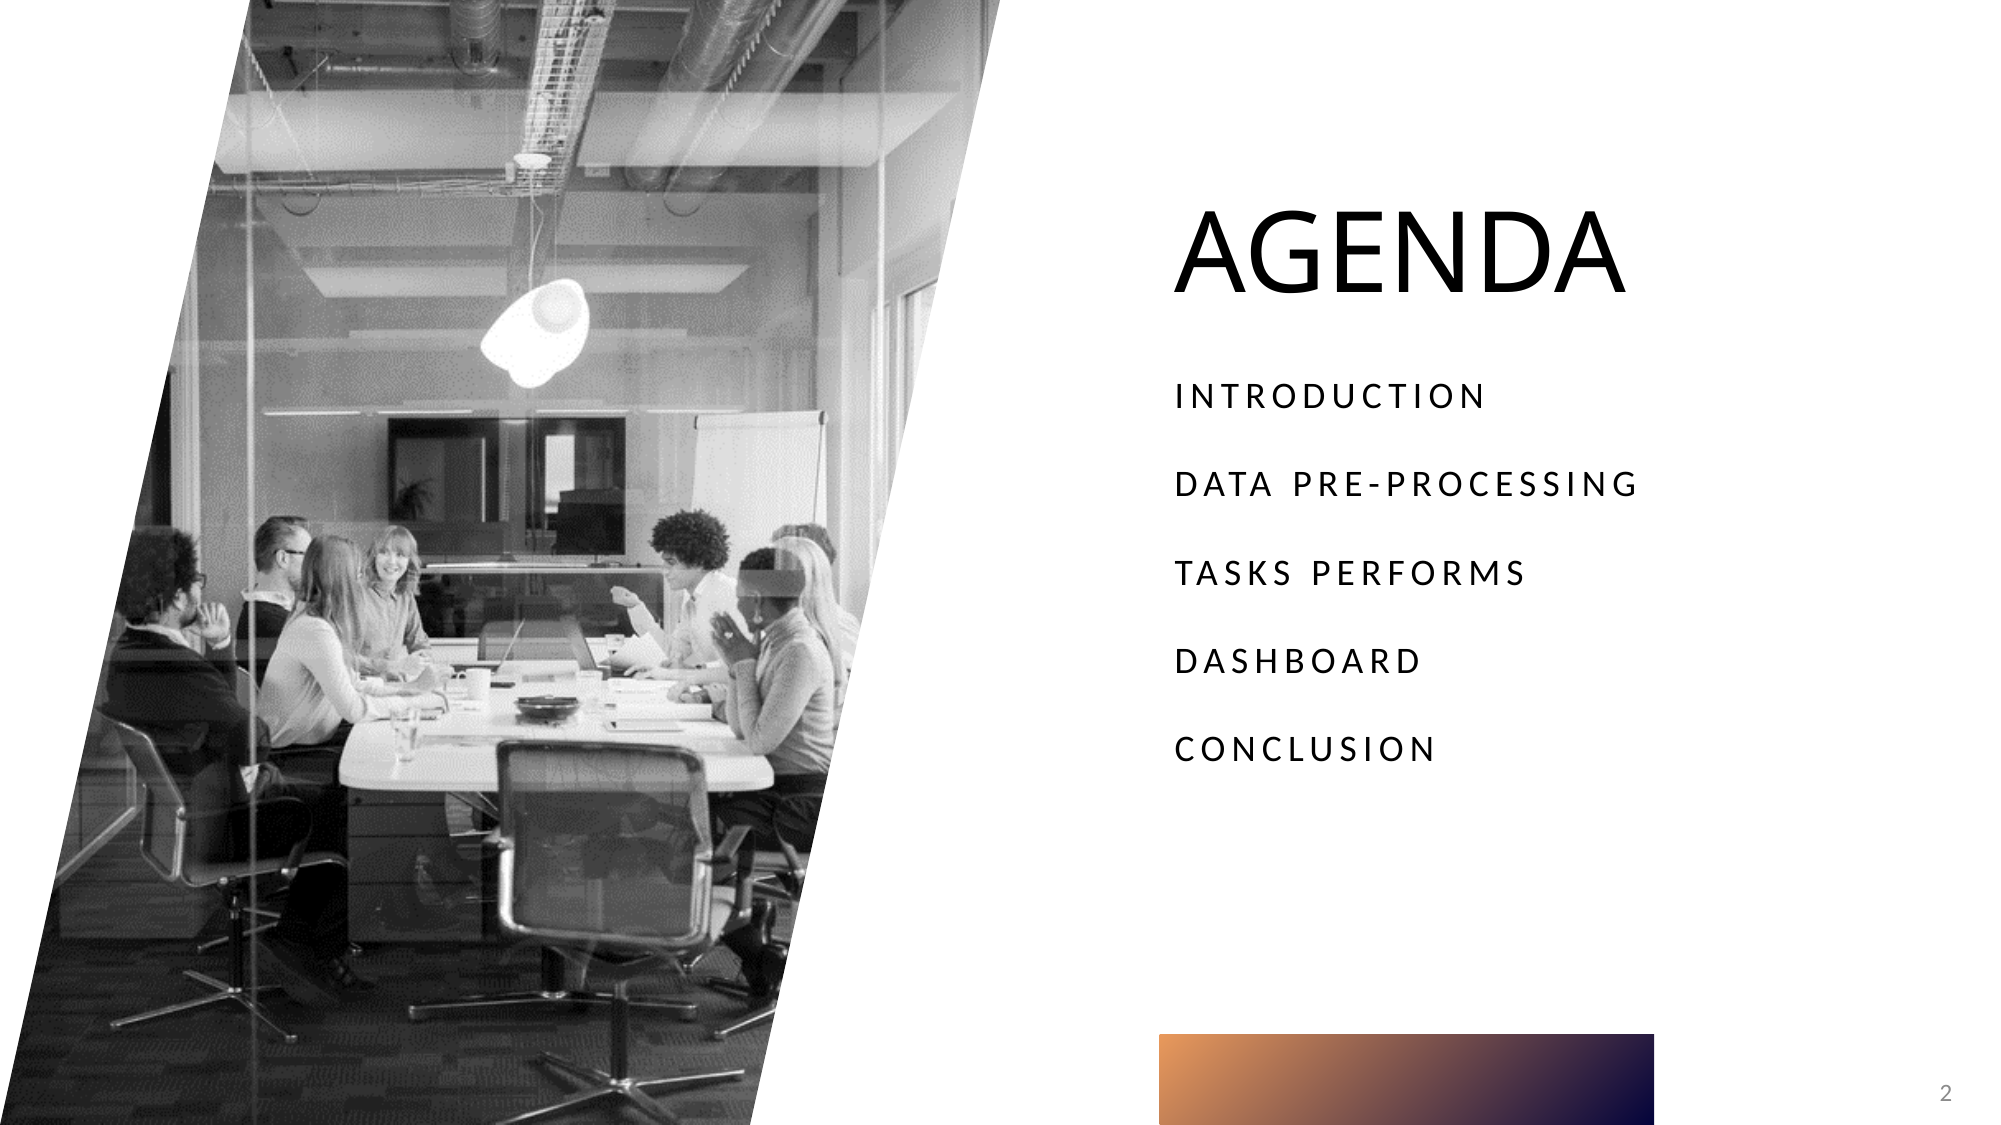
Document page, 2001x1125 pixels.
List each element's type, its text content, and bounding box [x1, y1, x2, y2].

title Agenda [1159, 105, 1955, 341]
list INTRODUCTION DATA PRE-PROCESSING TASKS PERFORMS DASHBOARD CONCLUSION [1159, 341, 1835, 965]
picture [0, 0, 1000, 1125]
slide_number 2 [1894, 1061, 1968, 1121]
